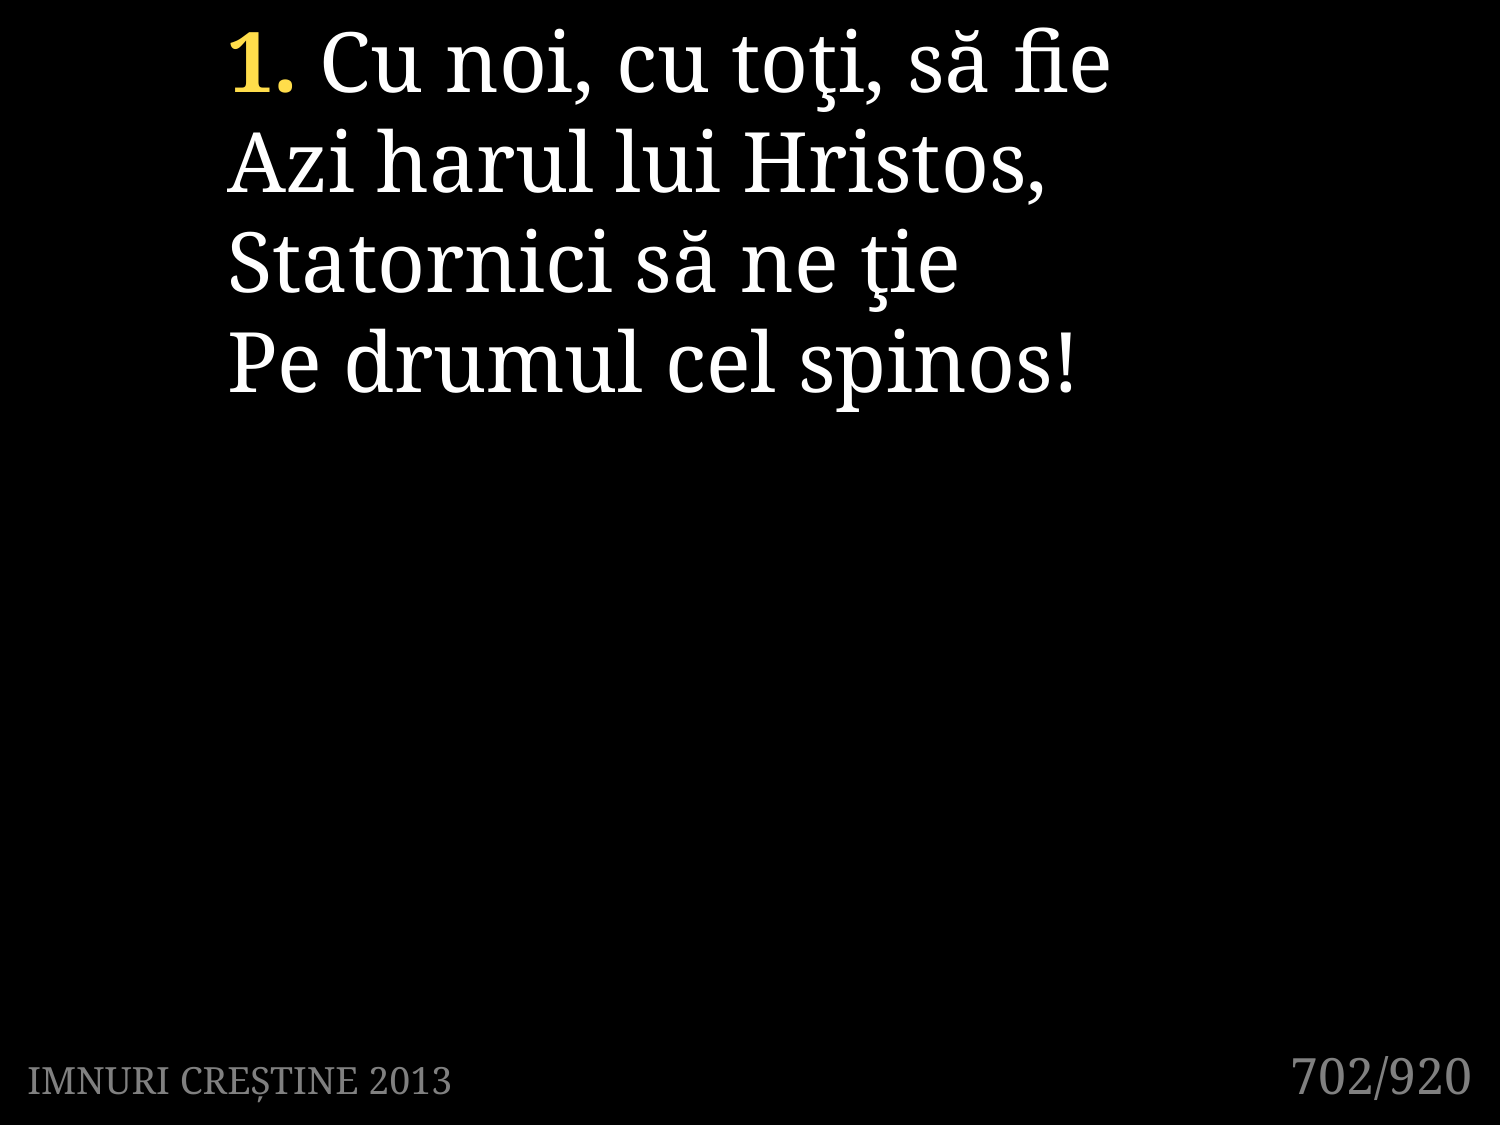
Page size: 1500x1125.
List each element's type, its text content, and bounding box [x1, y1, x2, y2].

text_box 702/920 [637, 1037, 1488, 1113]
text_box IMNURI CREȘTINE 2013 [12, 1049, 637, 1110]
text_box 1. Cu noi, cu toţi, să fie Azi harul lui Hristos, Statornici să ne ţie Pe drumul cel spinos! [212, 2, 1500, 417]
